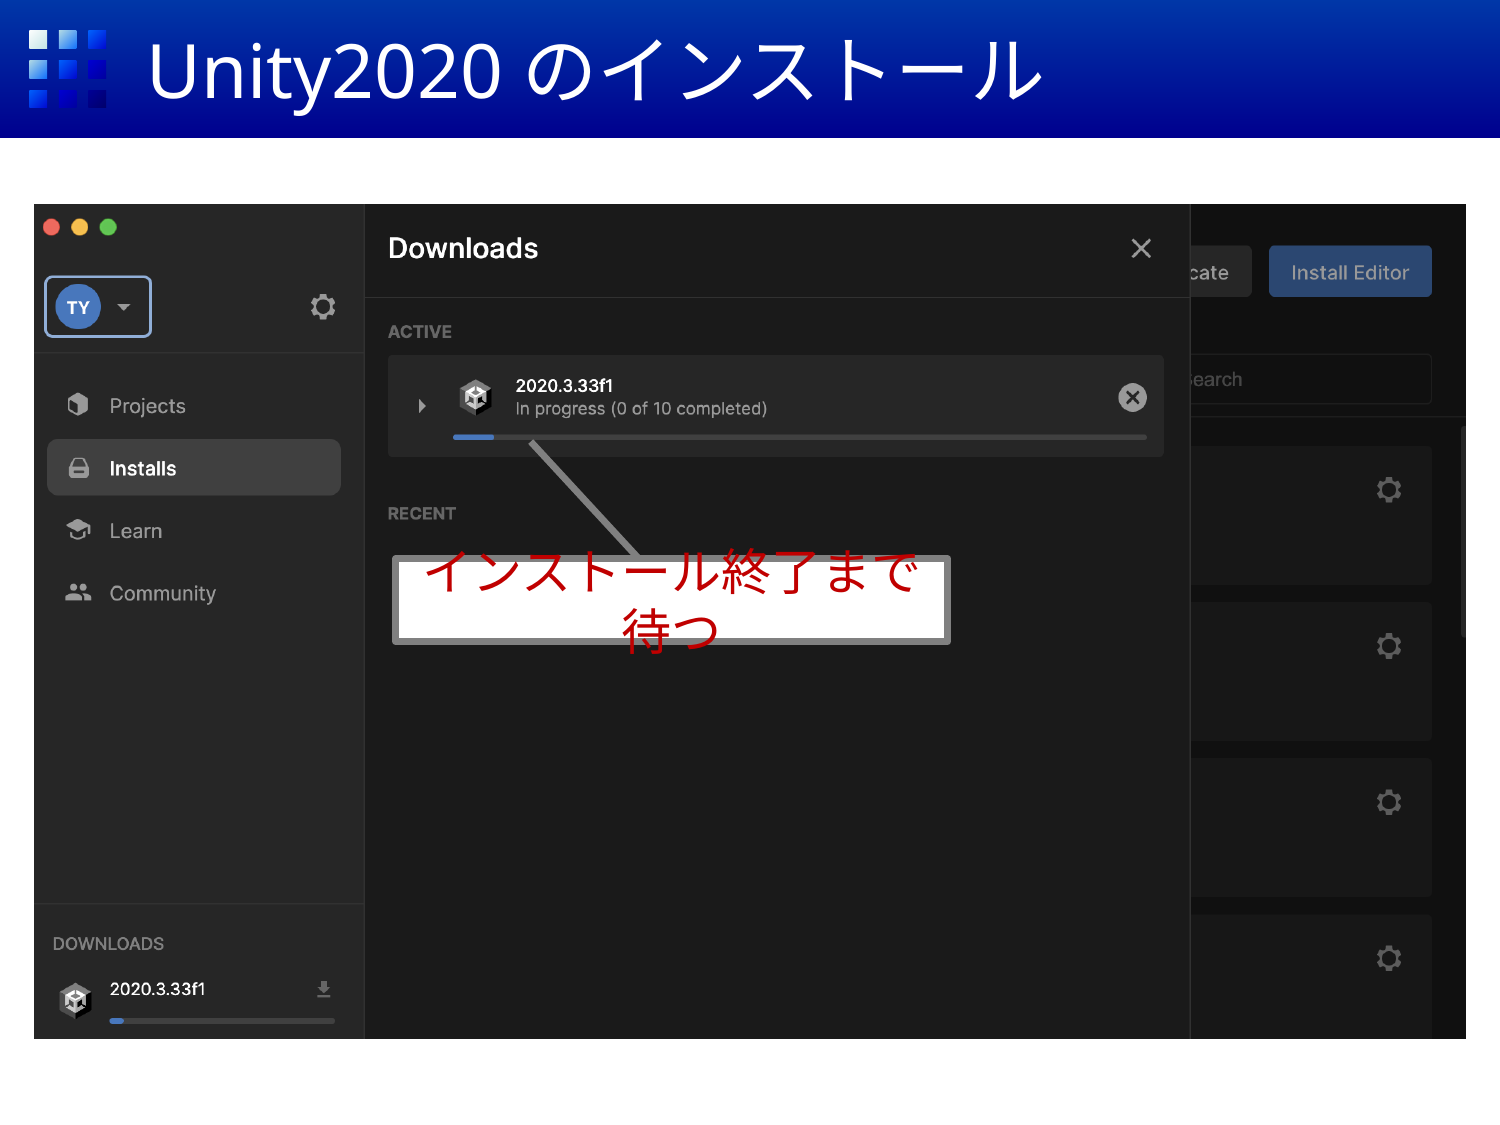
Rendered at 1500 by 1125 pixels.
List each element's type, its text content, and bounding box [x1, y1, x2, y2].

title Unity2020のインストール [131, 21, 1455, 116]
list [34, 204, 1466, 1039]
